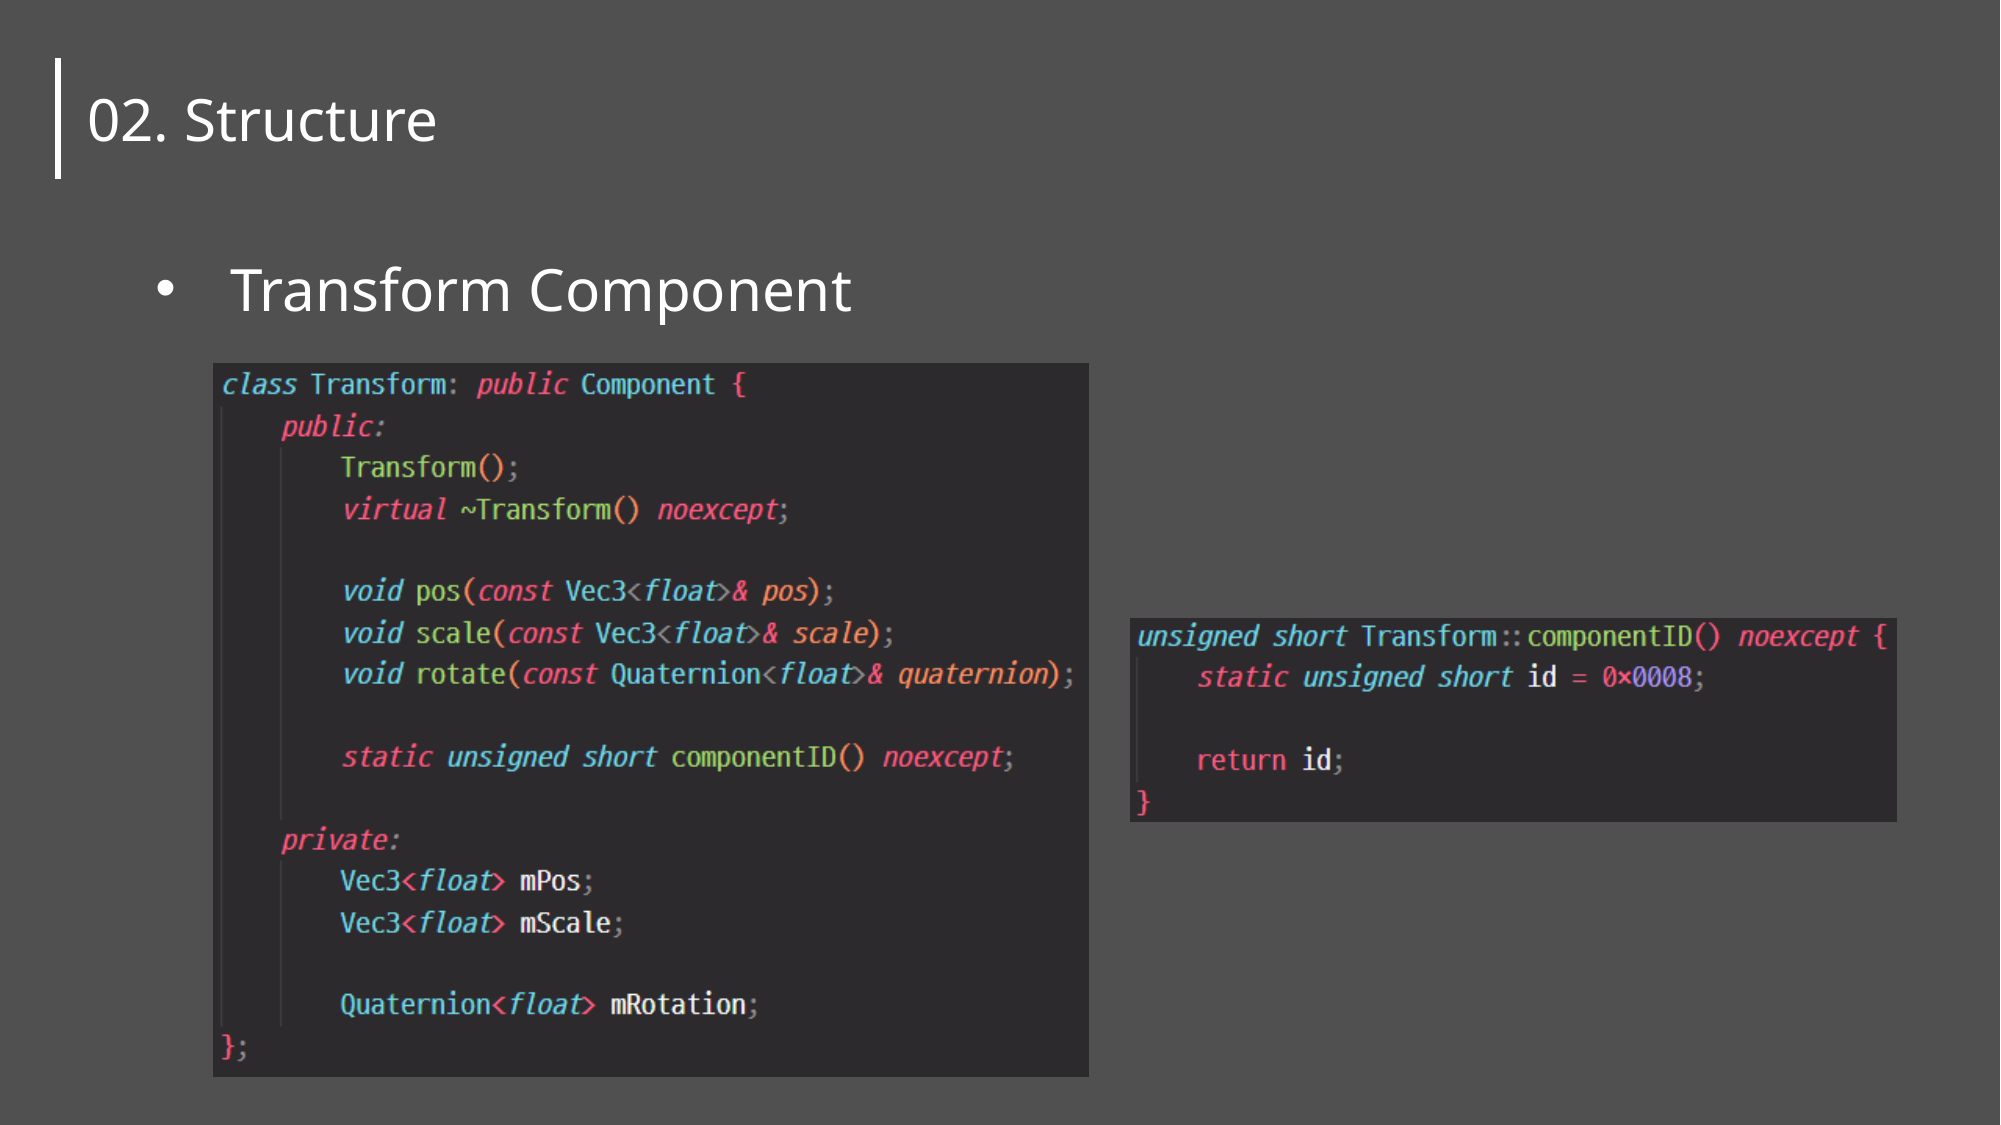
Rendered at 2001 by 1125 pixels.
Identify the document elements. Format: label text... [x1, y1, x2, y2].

picture [1130, 617, 1897, 823]
text_box 02. Structure [72, 75, 479, 161]
text_box Transform Component [140, 245, 898, 330]
picture [213, 363, 1090, 1077]
